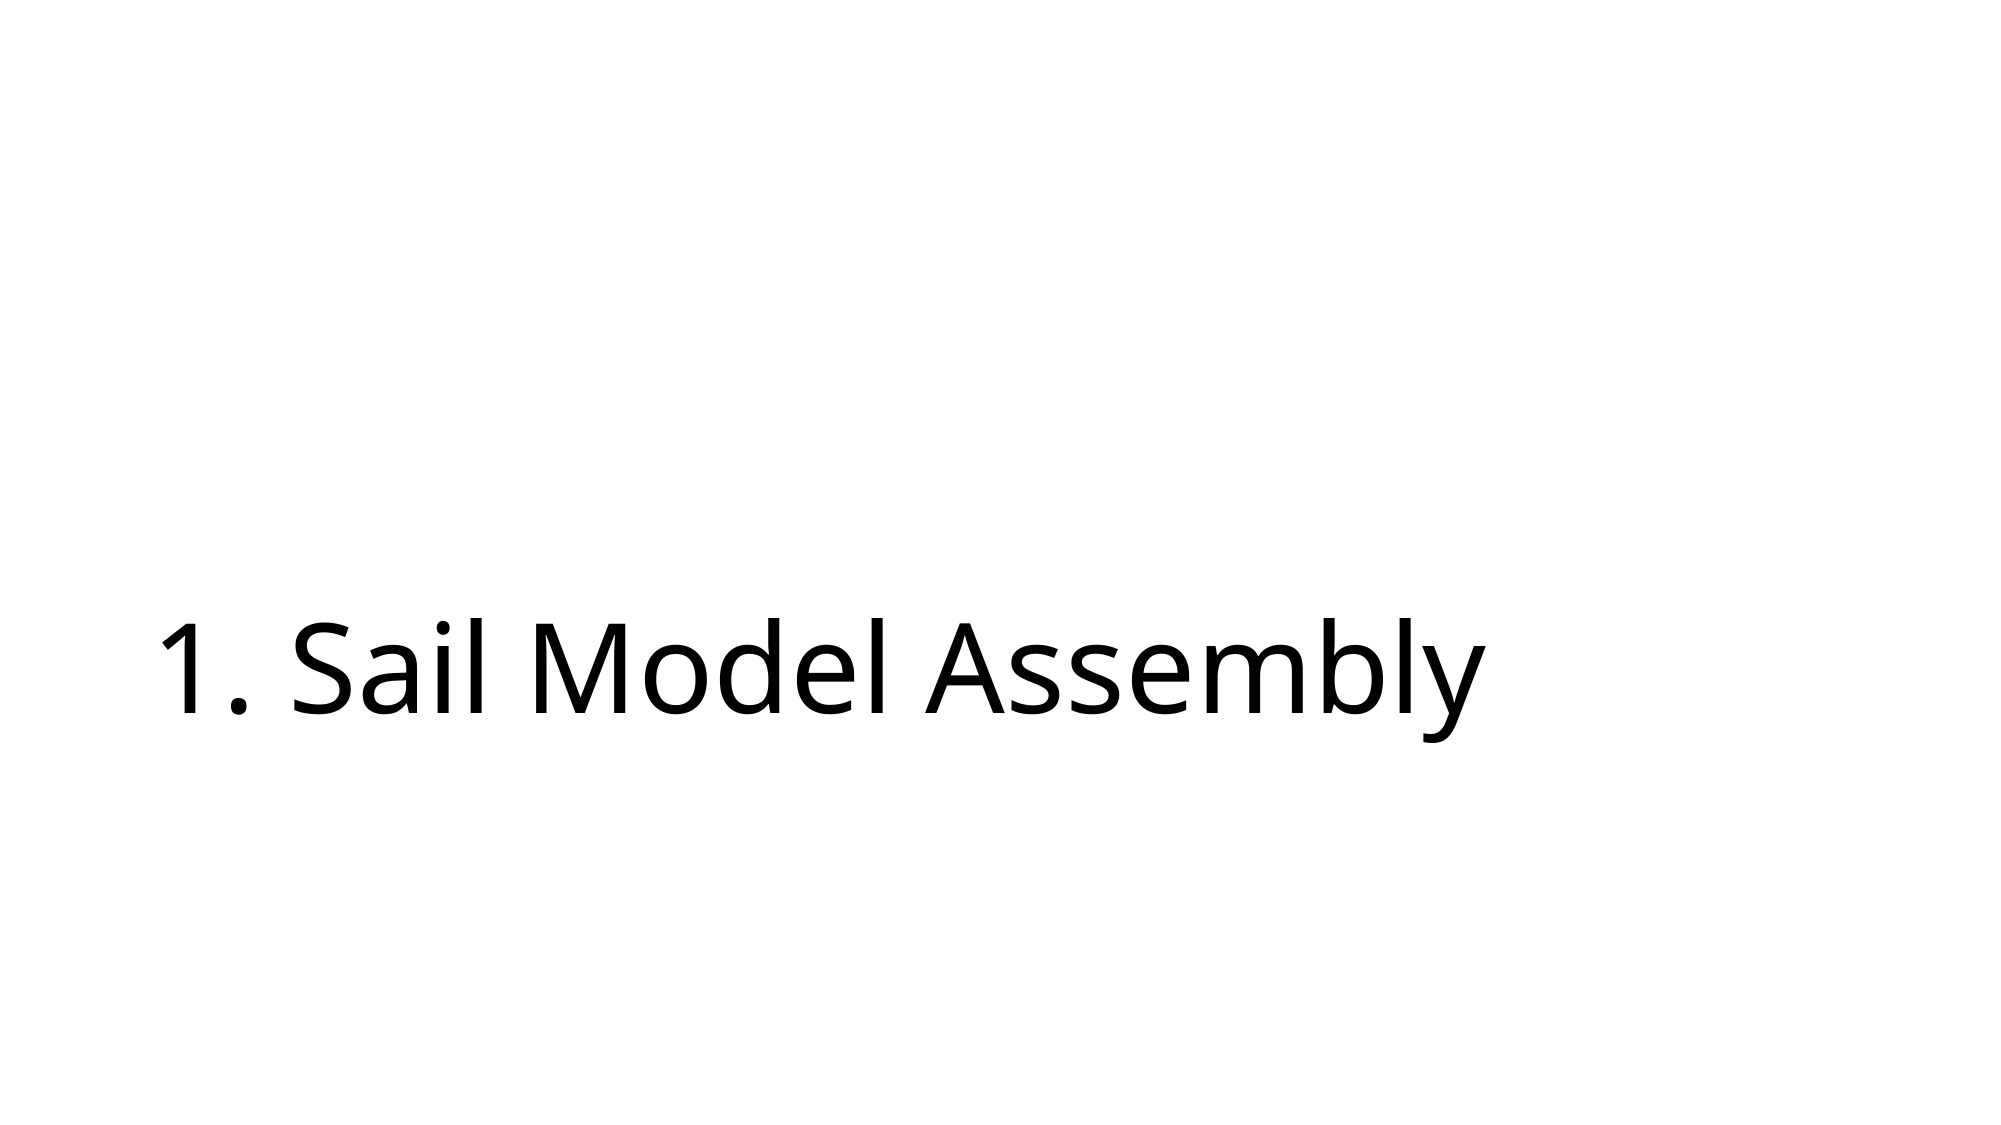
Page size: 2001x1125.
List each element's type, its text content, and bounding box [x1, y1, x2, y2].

title 1. Sail Model Assembly [136, 280, 1862, 749]
